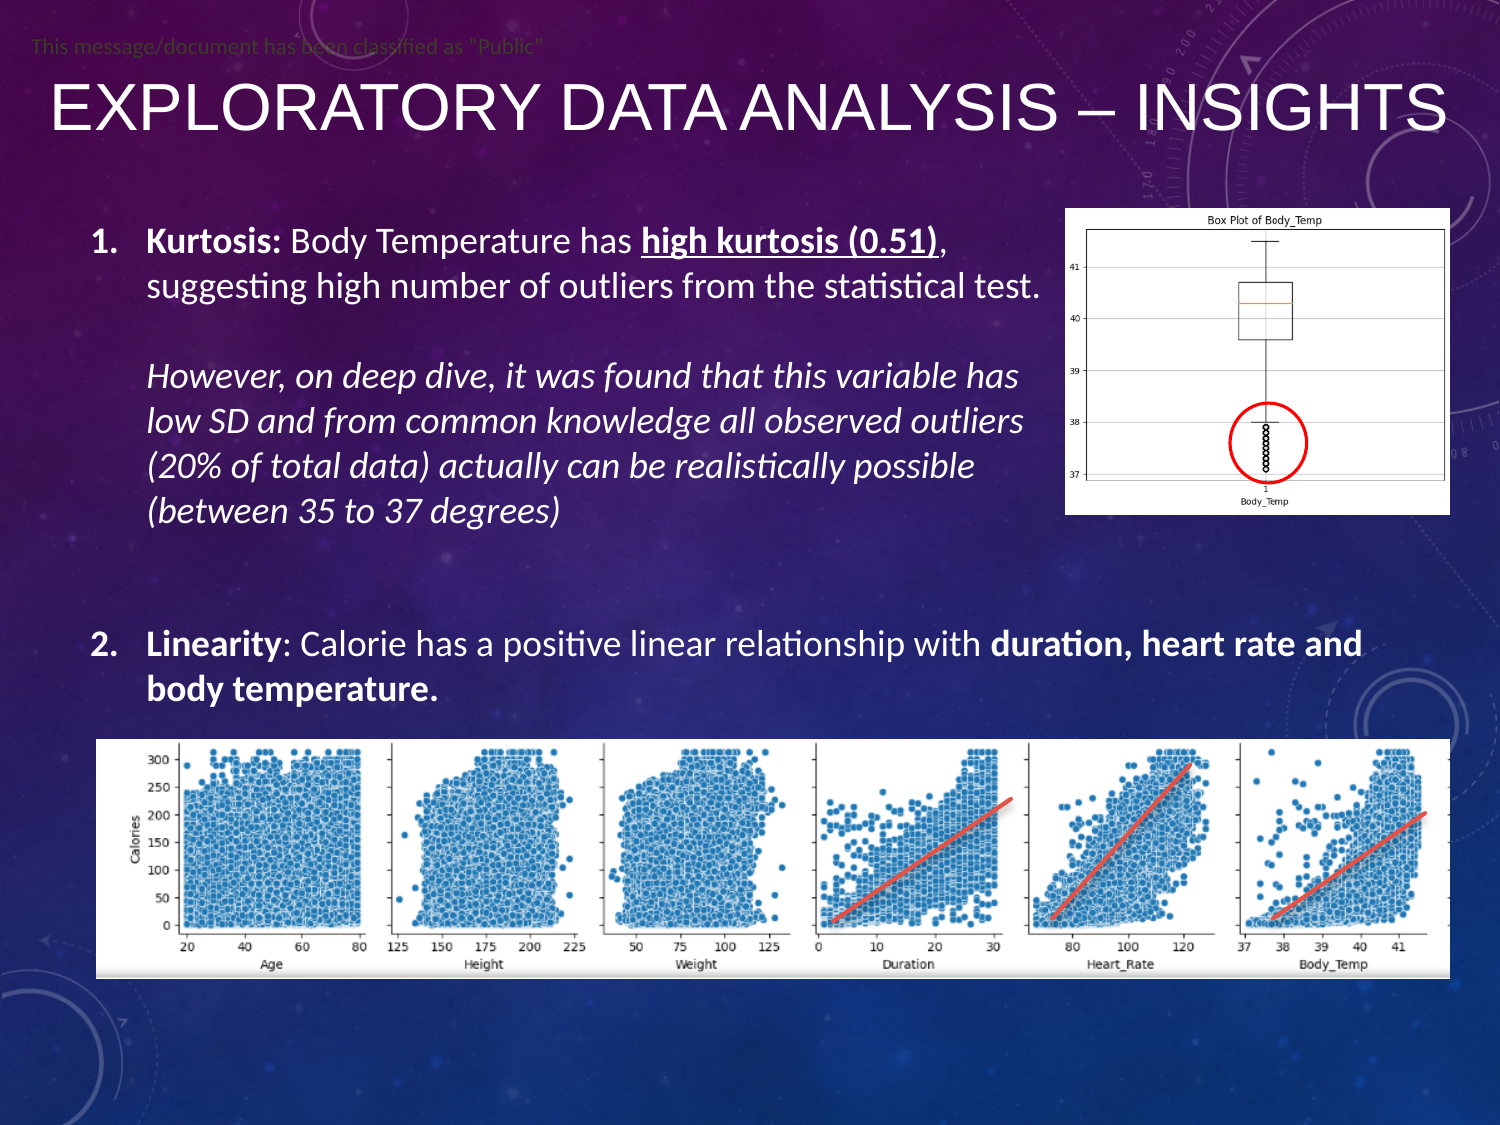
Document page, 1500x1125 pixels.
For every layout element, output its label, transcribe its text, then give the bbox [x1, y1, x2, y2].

text_box Kurtosis: Body Temperature has high kurtosis (0.51), suggesting high number of outliers from the statistical test. However, on deep dive, it was found that this variable has low SD and from common knowledge all observed outliers (20% of total data) actually can be realistically possible (between 35 to 37 degrees) [75, 208, 1093, 600]
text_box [1065, 208, 1450, 515]
title Exploratory DATA Analysis – Insights [0, 1, 1500, 207]
picture [0, 207, 1500, 1125]
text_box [96, 739, 1450, 979]
list Linearity: Calorie has a positive linear relationship with duration, heart rate and body temperature. [75, 610, 1450, 979]
